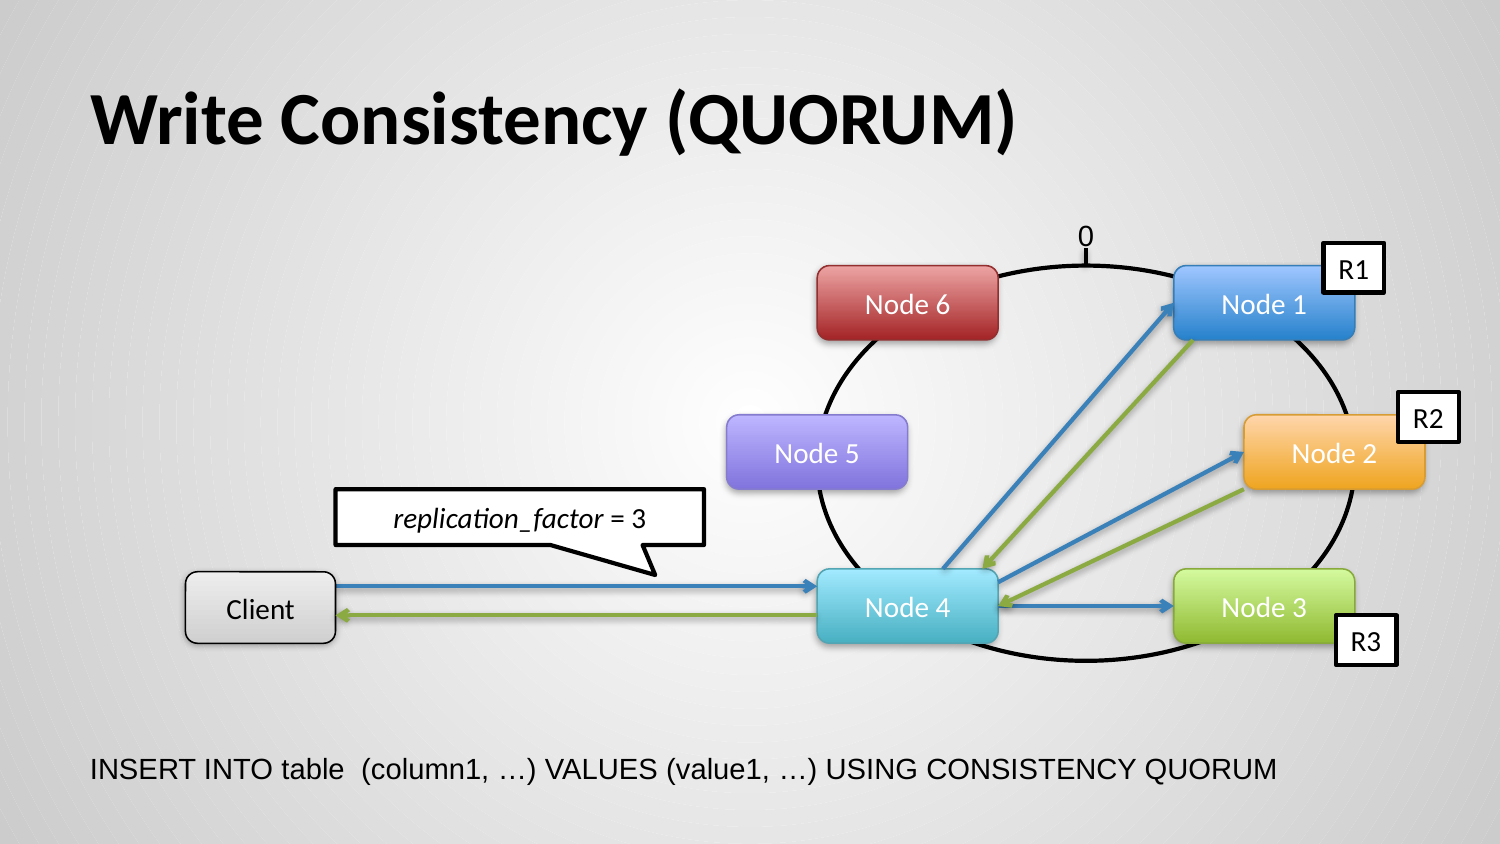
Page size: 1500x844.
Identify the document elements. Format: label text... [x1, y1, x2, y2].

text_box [997, 488, 1245, 607]
title Write Consistency (QUORUM) [75, 33, 1425, 175]
text_box Client [184, 570, 337, 645]
text_box R2 [1429, 390, 1461, 444]
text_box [1198, 451, 1245, 488]
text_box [726, 209, 1426, 661]
text_box replication_factor = 3 [333, 487, 707, 578]
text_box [982, 339, 1194, 570]
text_box INSERT INTO table (column1, …) VALUES (value1, …) USING CONSISTENCY QUORUM [74, 742, 1425, 793]
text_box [942, 302, 1174, 570]
